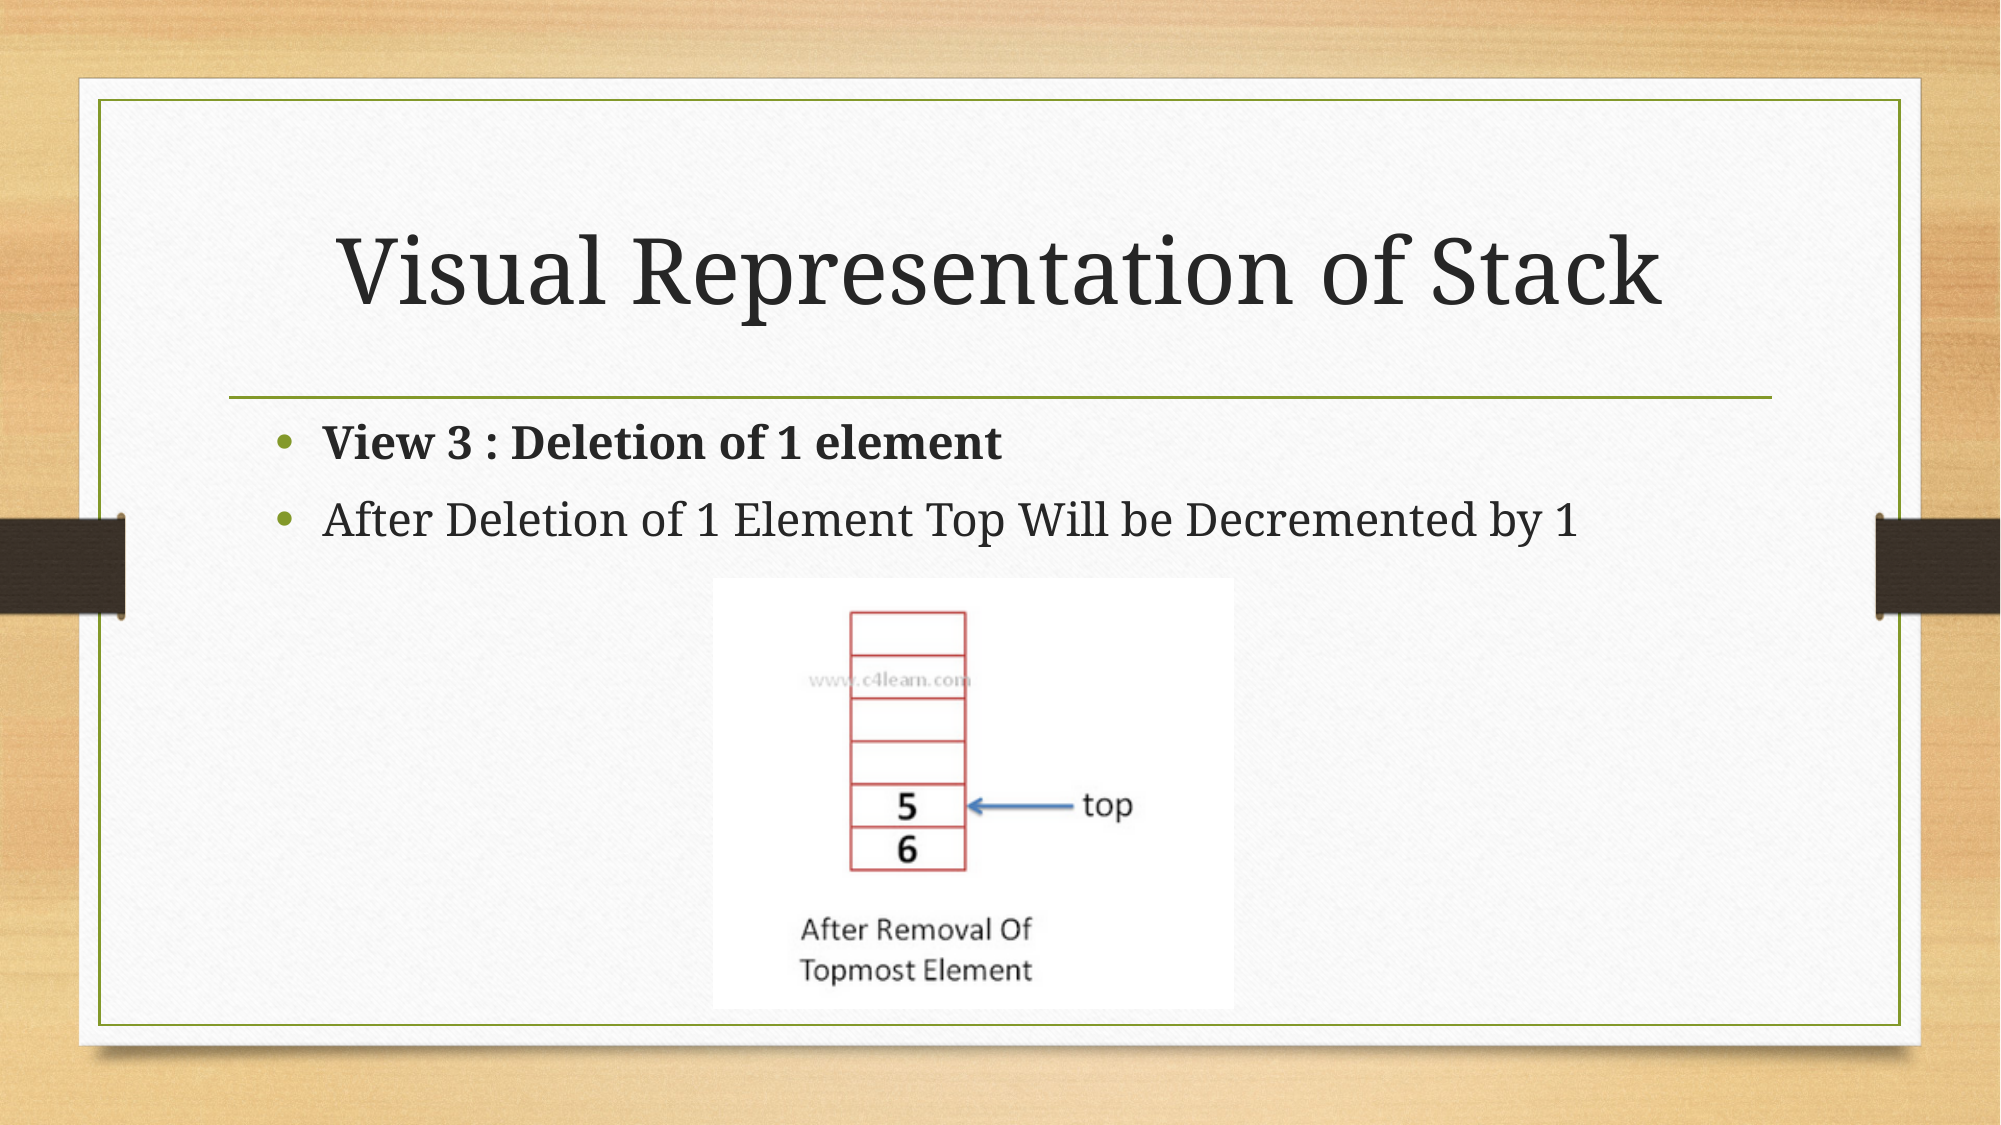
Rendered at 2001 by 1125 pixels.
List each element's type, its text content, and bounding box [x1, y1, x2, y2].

title Visual Representation of Stack [212, 161, 1788, 375]
picture [0, 0, 2001, 1125]
list View 3 : Deletion of 1 element After Deletion of 1 Element Top Will be Decremented by 1 [260, 406, 1660, 920]
